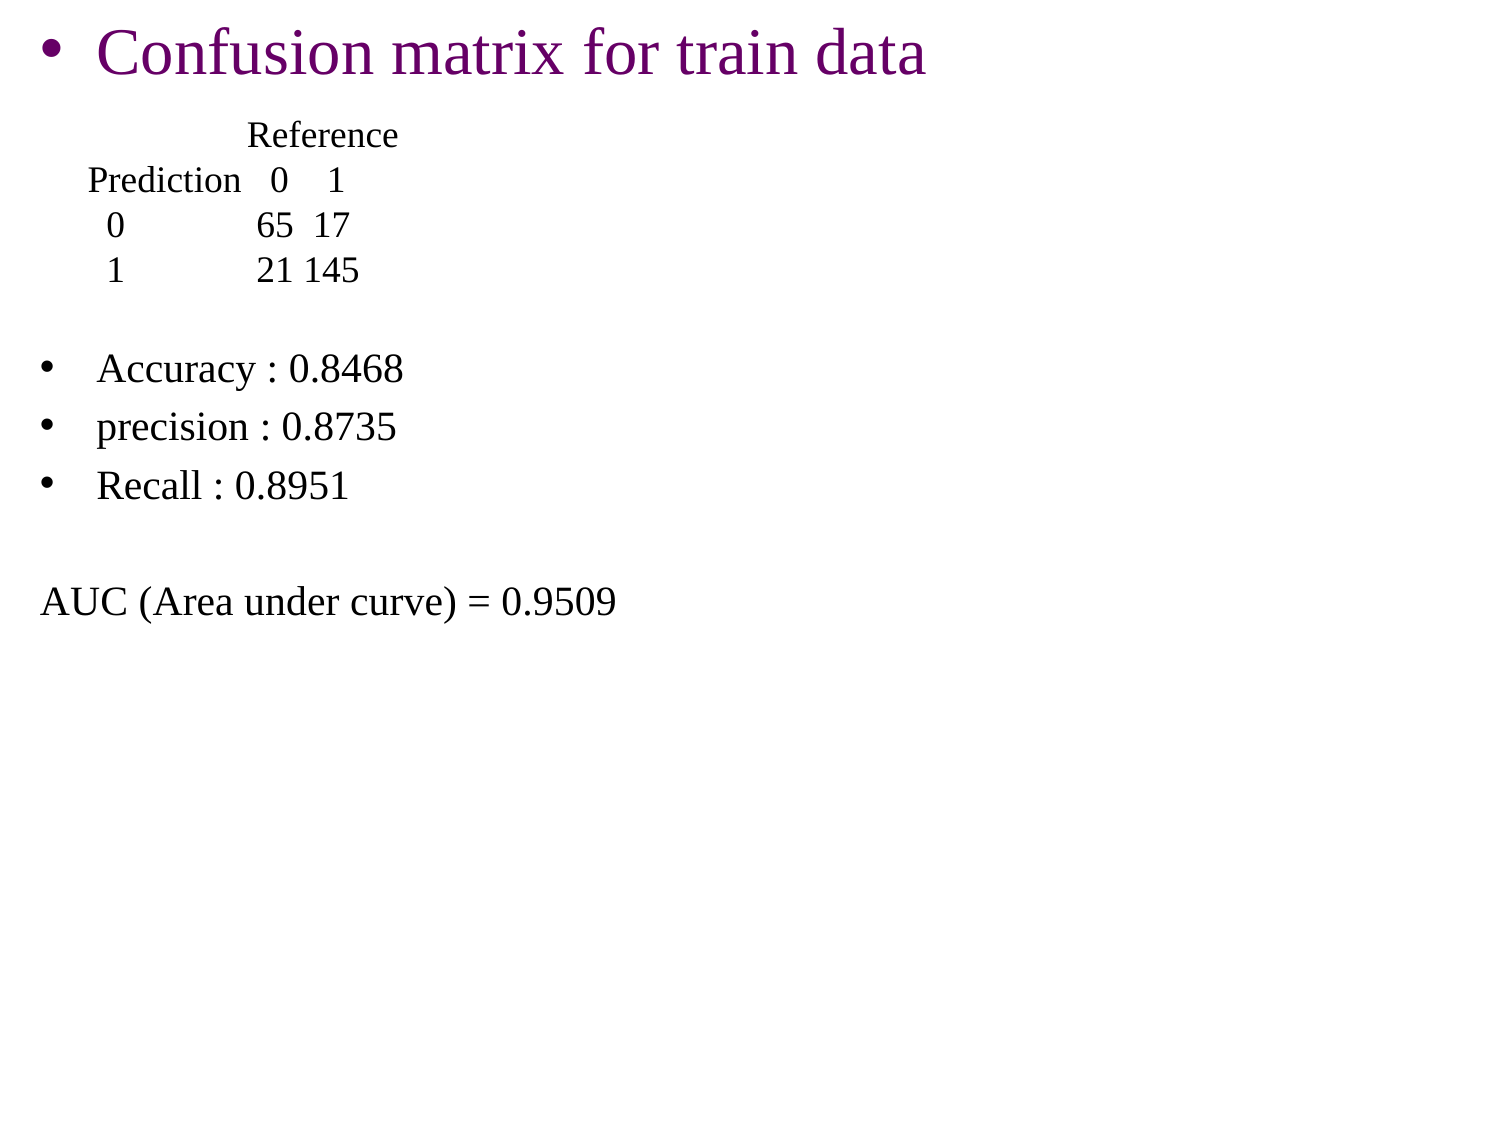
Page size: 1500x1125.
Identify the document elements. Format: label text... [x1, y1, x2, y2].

list Confusion matrix for train data Accuracy : 0.8468 precision : 0.8735 Recall : 0.8951 AUC (Area under curve) = 0.9509 [24, 0, 1500, 1125]
text_box Reference Prediction 0 1 0 65 17 1 21 145 [87, 110, 1150, 291]
